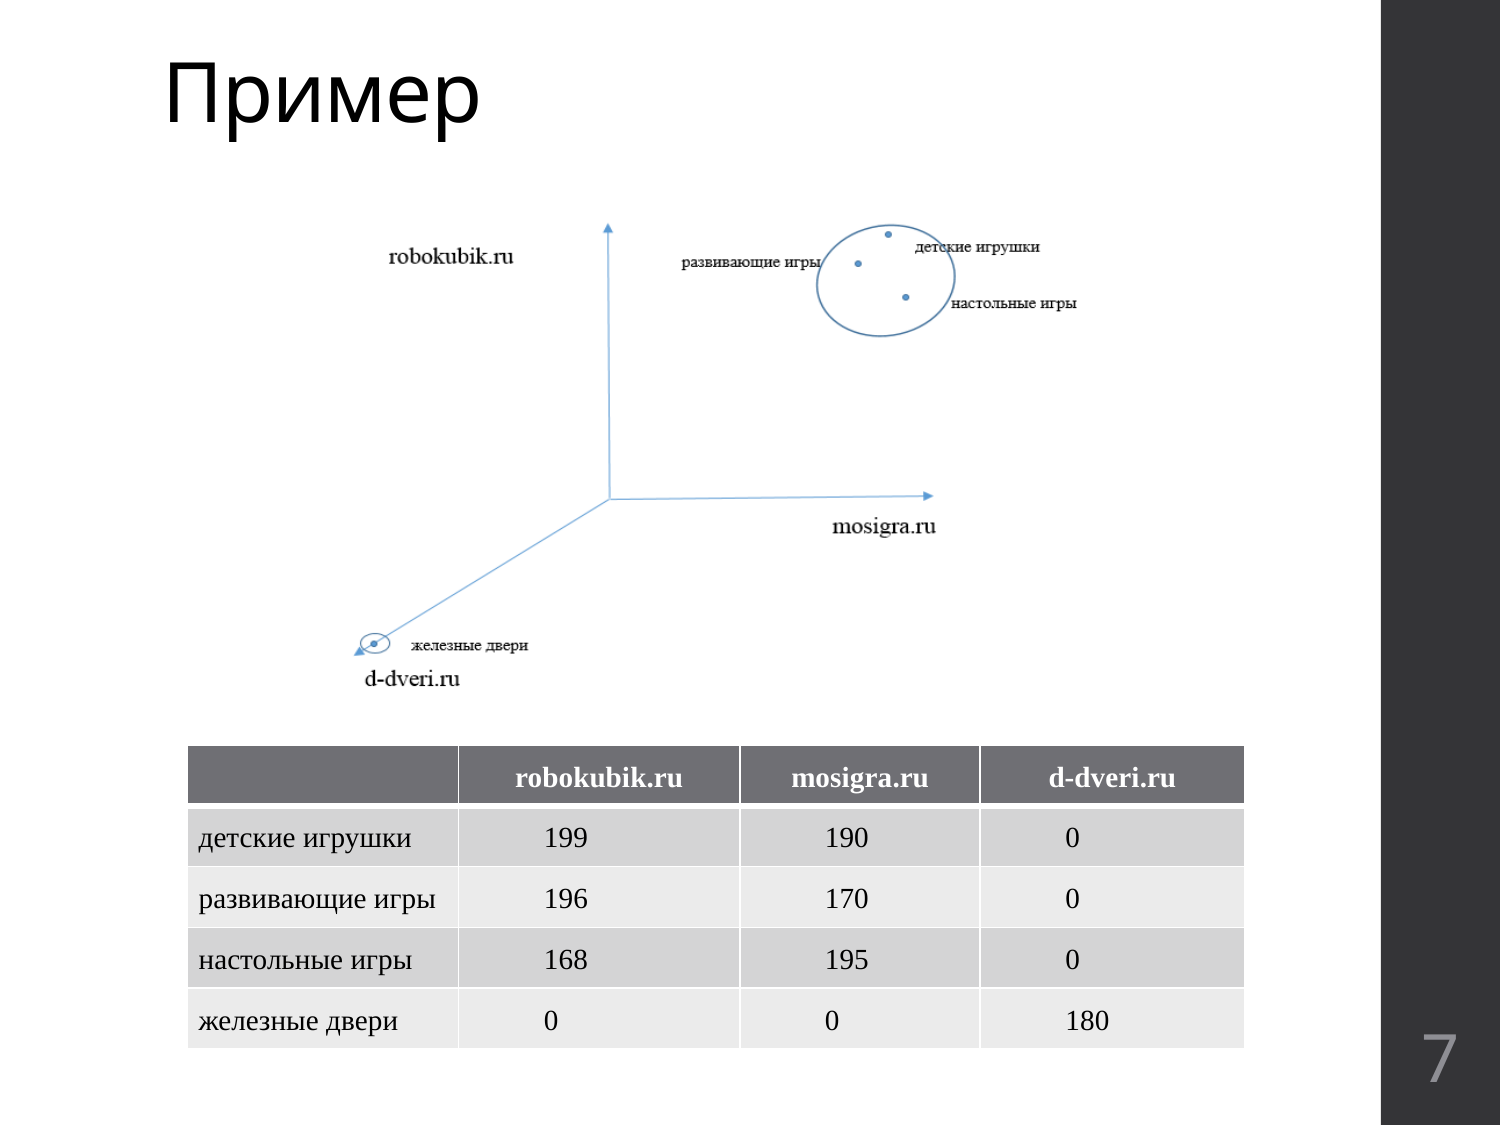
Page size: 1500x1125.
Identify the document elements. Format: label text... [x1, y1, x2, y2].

table_cell 199 [459, 809, 739, 866]
table_cell 180 [981, 989, 1244, 1048]
table_header robokubik.ru [459, 746, 739, 803]
table_cell 0 [741, 989, 979, 1048]
table_header [188, 746, 458, 803]
table_cell 0 [459, 989, 739, 1048]
table_cell 195 [741, 928, 979, 987]
table_cell 168 [459, 928, 739, 987]
table_cell развивающие игры [188, 867, 458, 927]
table_cell 170 [741, 867, 979, 927]
table_cell 0 [981, 928, 1244, 987]
slide_number 7 [1384, 1012, 1498, 1110]
table_cell 196 [459, 867, 739, 927]
title Пример [147, 25, 1285, 149]
table_header mosigra.ru [741, 746, 979, 803]
table_header d-dveri.ru [981, 746, 1244, 803]
table_cell 190 [741, 809, 979, 866]
table_cell железные двери [188, 989, 458, 1048]
picture [345, 215, 1087, 698]
table_cell 0 [981, 867, 1244, 927]
table_cell настольные игры [188, 928, 458, 987]
table_cell 0 [981, 809, 1244, 866]
table_cell детские игрушки [188, 809, 458, 866]
